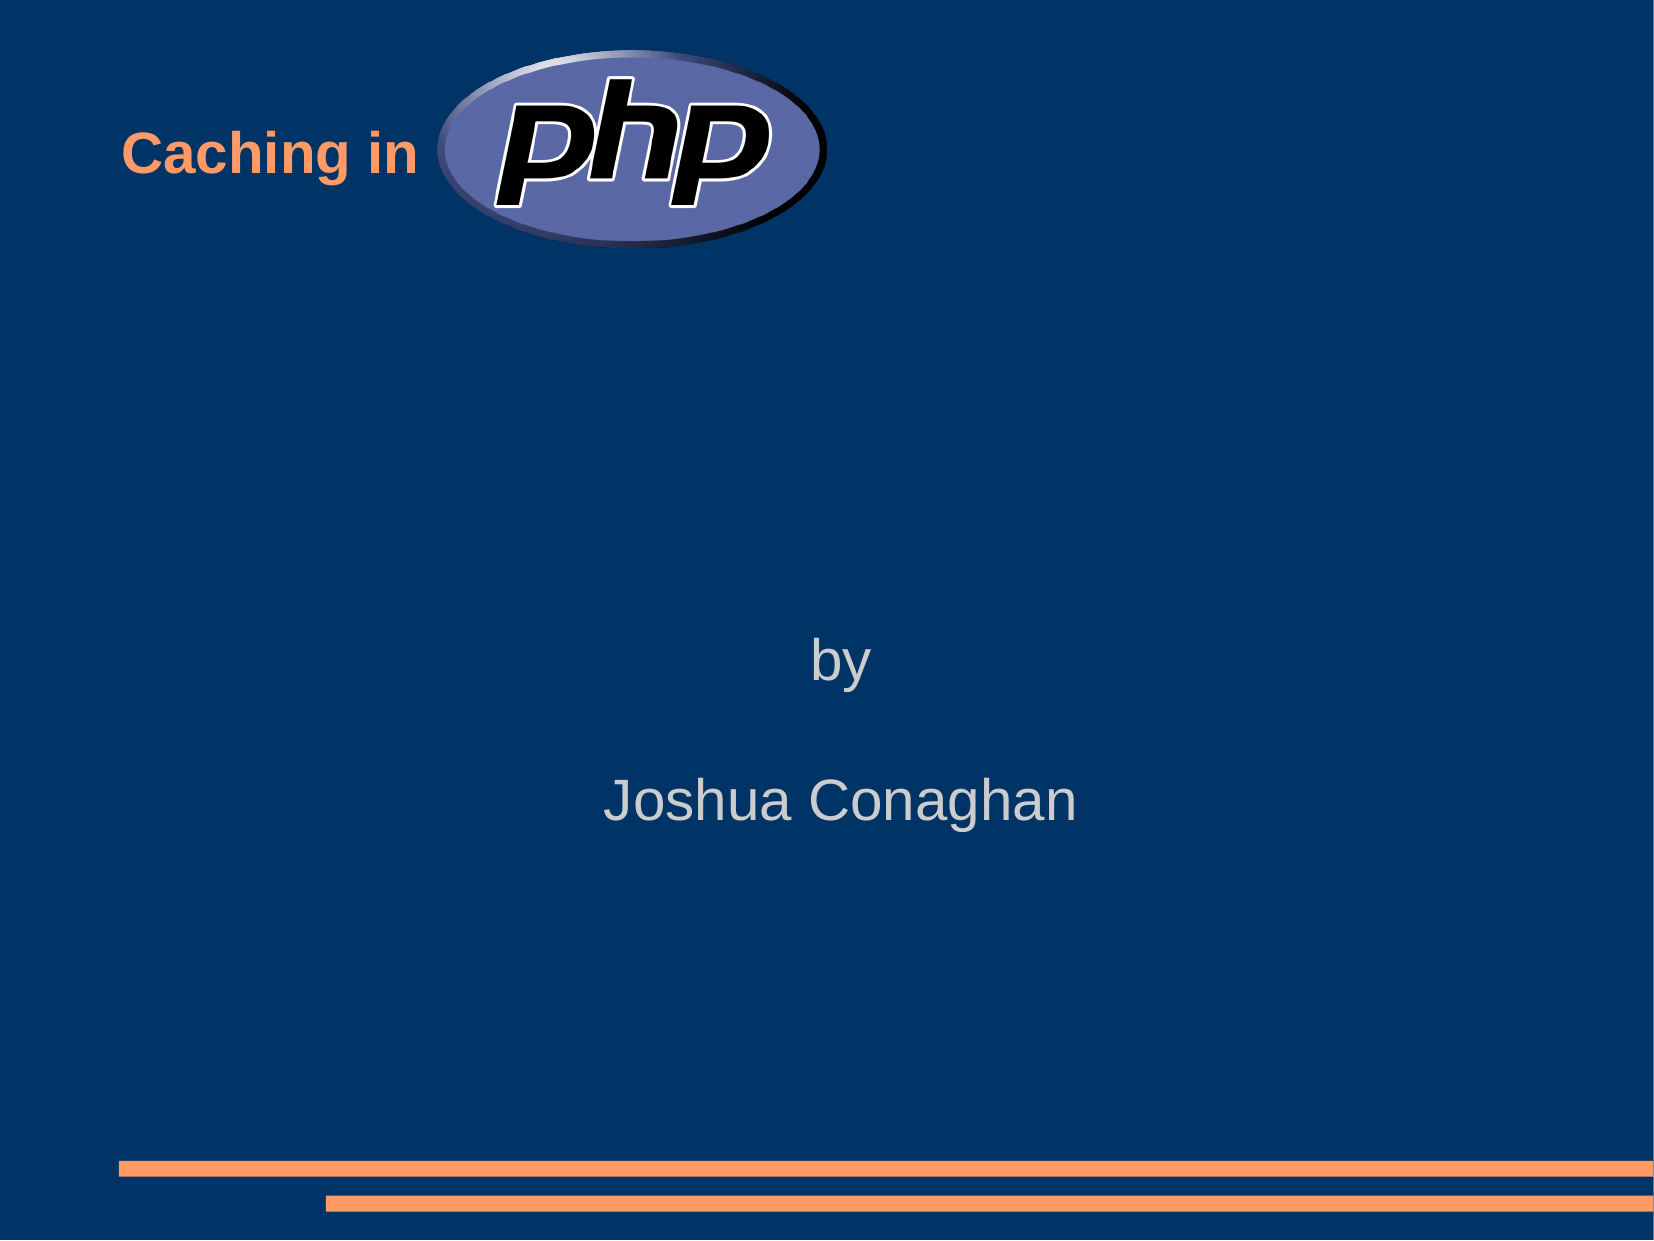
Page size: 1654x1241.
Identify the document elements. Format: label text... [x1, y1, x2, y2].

subtitle by Joshua Conaghan [121, 367, 1561, 1087]
picture [436, 50, 827, 248]
title Caching in [121, 46, 1534, 254]
